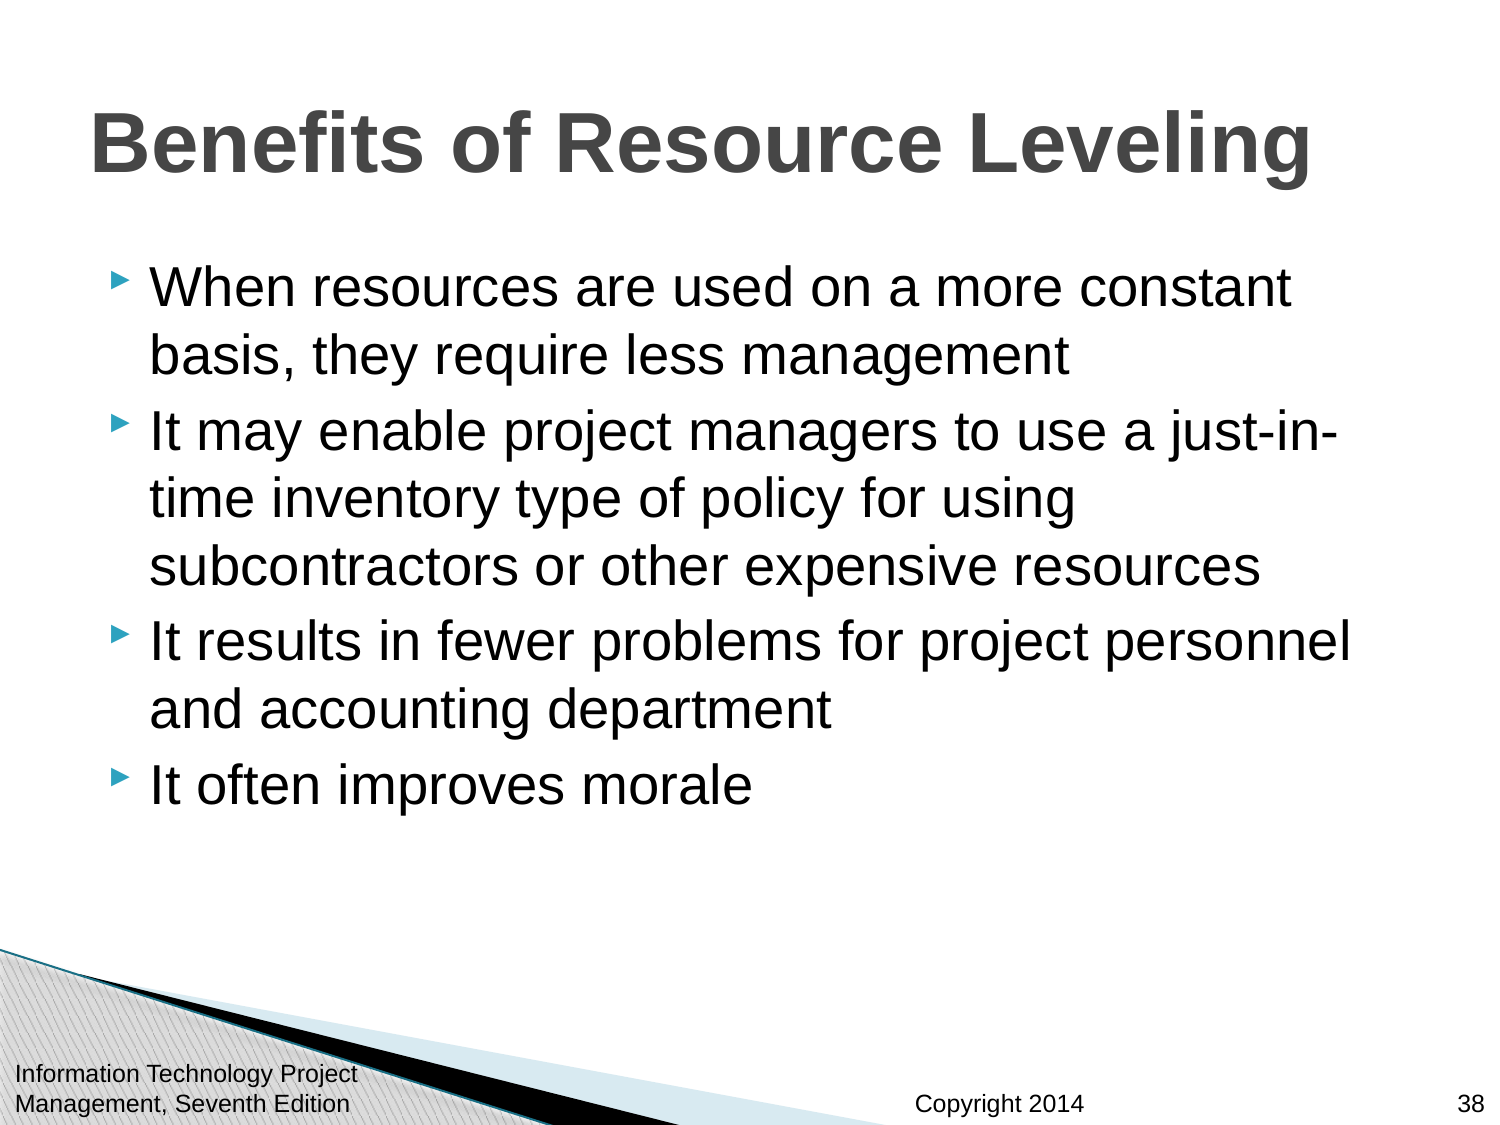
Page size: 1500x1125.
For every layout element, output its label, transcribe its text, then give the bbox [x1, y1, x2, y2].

list When resources are used on a more constant basis, they require less management It may enable project managers to use a just-in-time inventory type of policy for using subcontractors or other expensive resources It results in fewer problems for project personnel and accounting department It often improves morale [74, 242, 1426, 986]
slide_number 38 [1408, 1065, 1500, 1125]
title Benefits of Resource Leveling [75, 45, 1425, 233]
footer Information Technology Project Management, Seventh Edition [0, 1065, 425, 1125]
